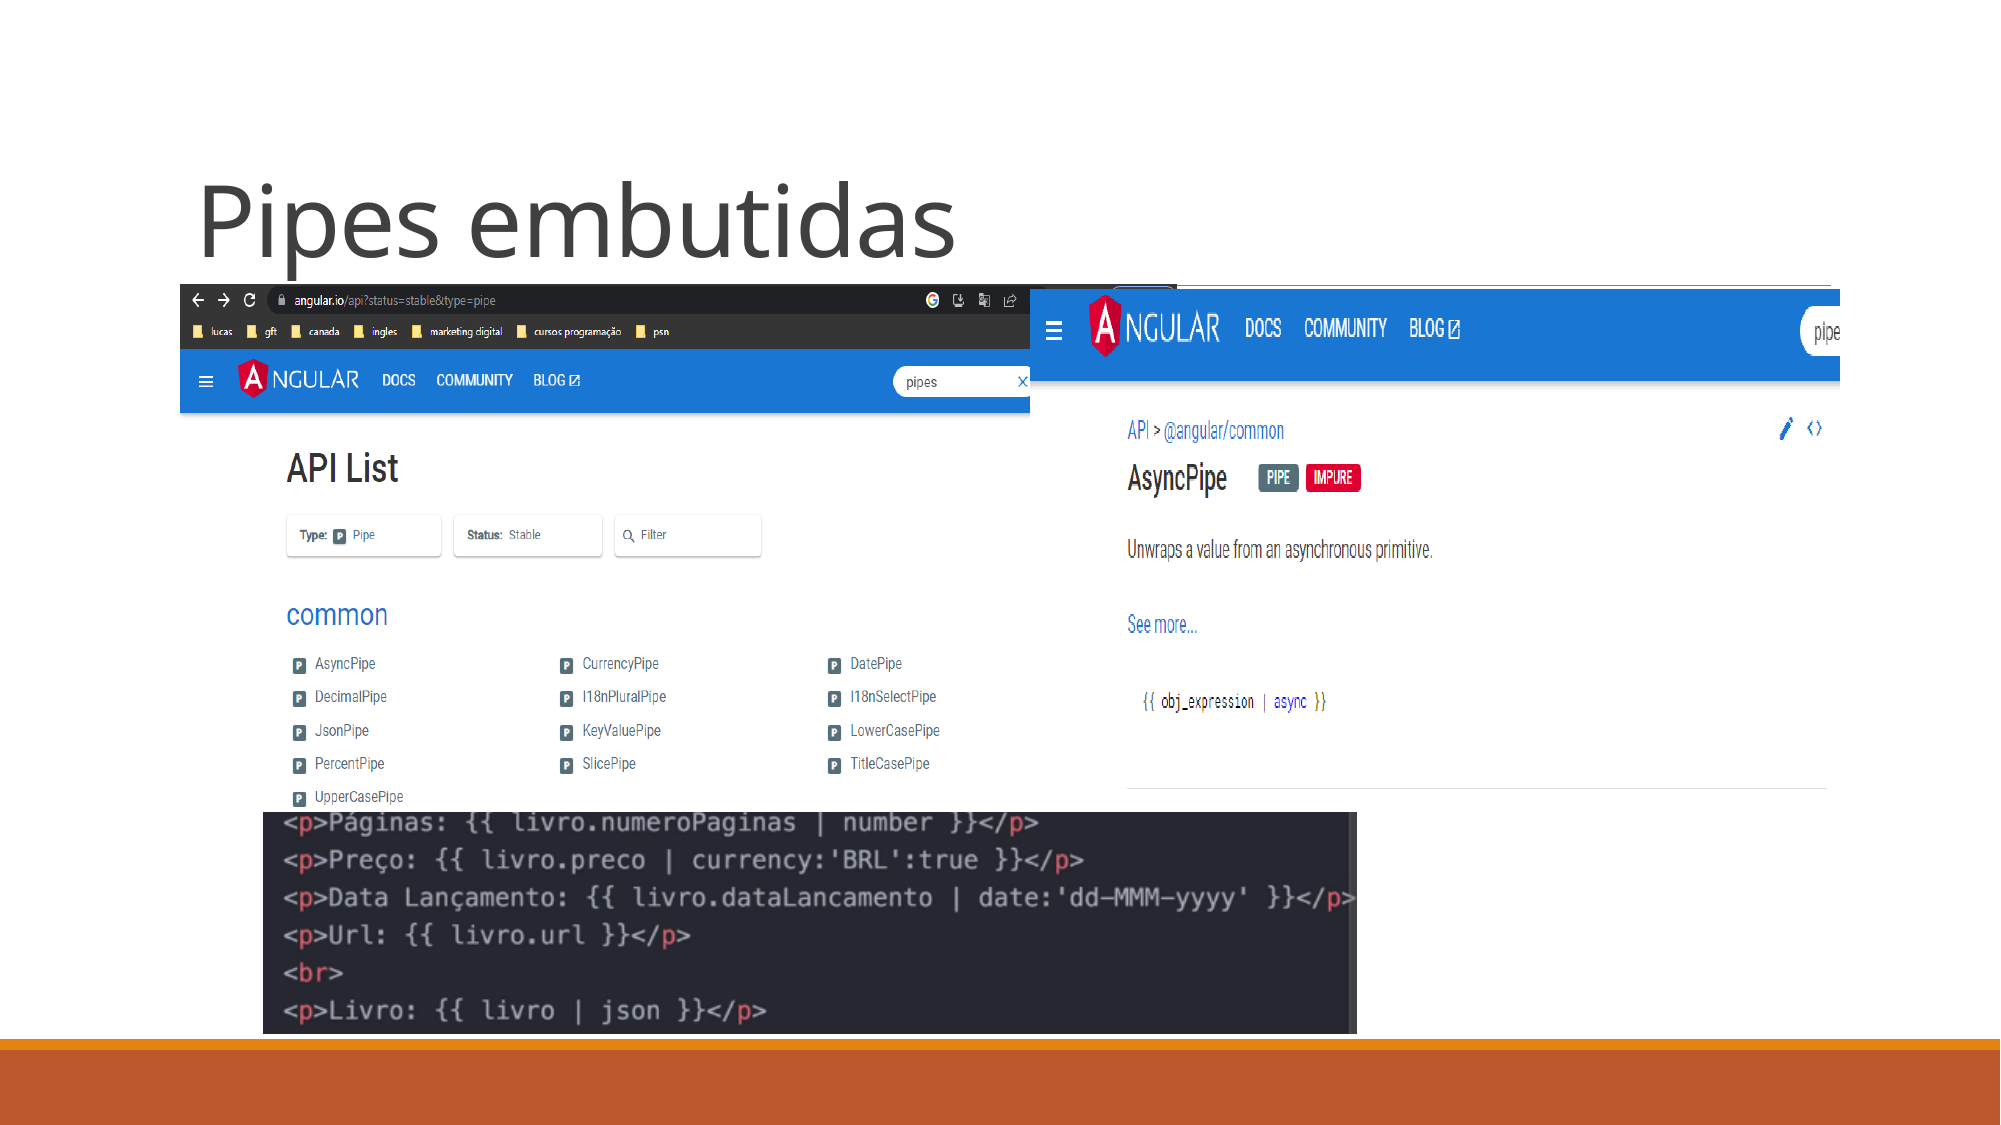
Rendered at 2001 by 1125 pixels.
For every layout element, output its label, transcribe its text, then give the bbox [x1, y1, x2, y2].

title Pipes embutidas [180, 47, 1830, 285]
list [179, 284, 1178, 946]
picture [263, 289, 1841, 1035]
